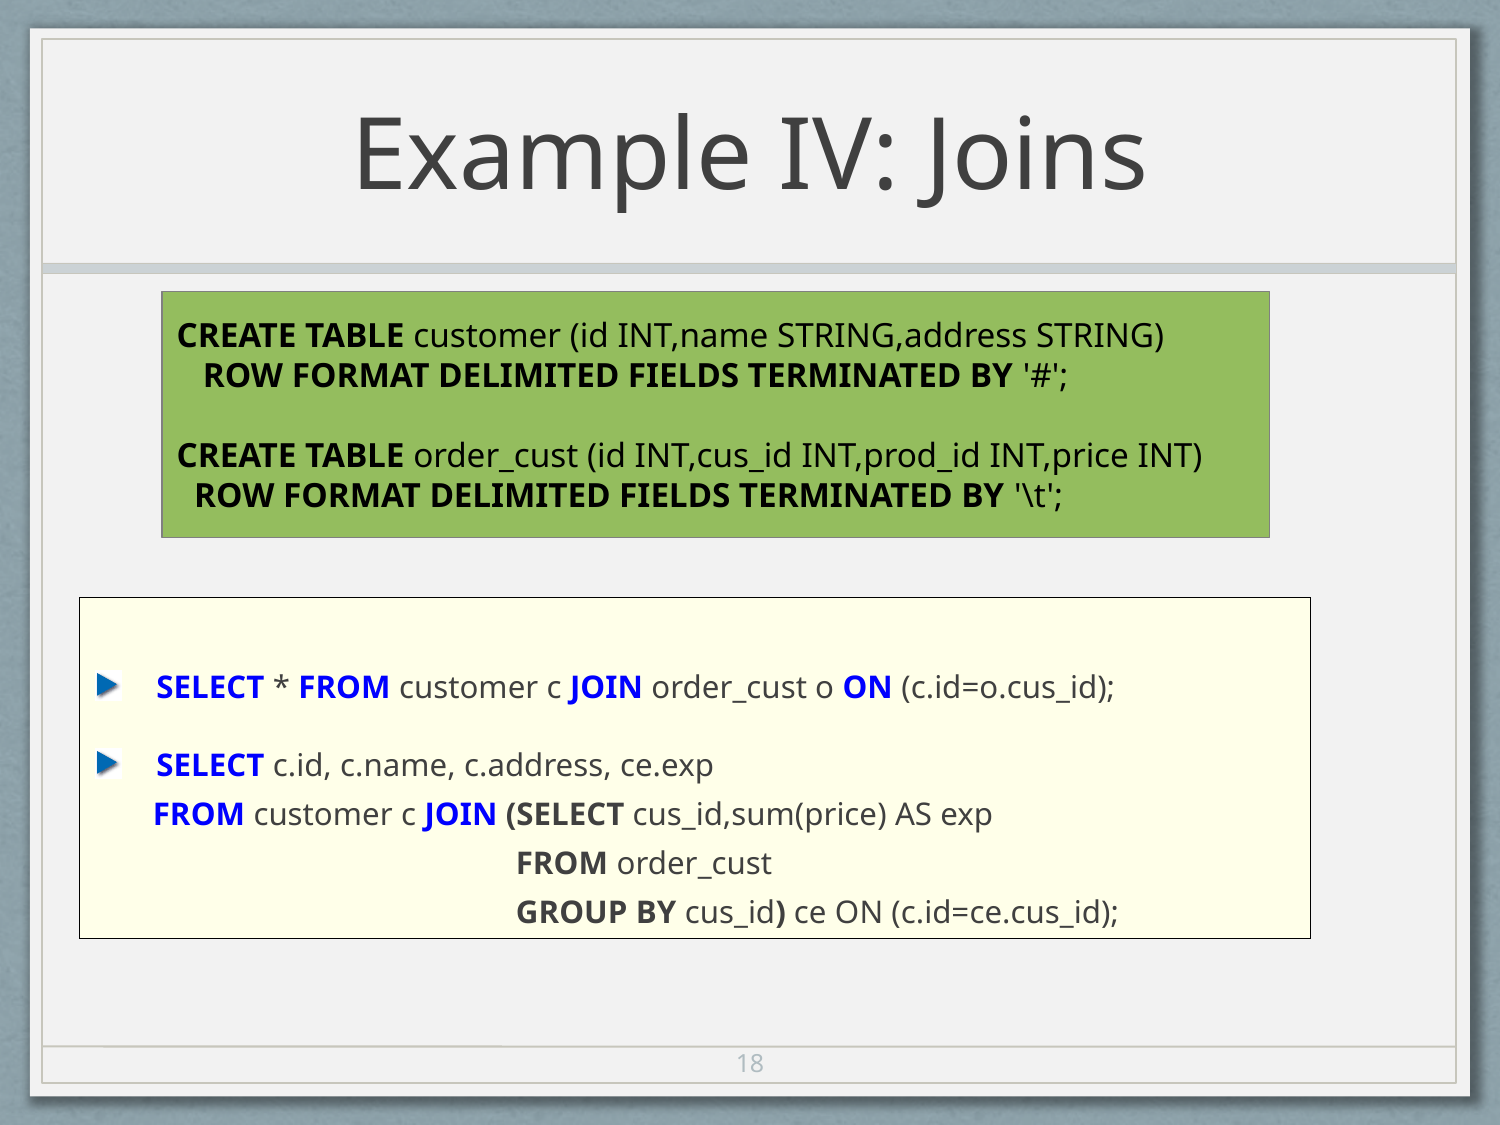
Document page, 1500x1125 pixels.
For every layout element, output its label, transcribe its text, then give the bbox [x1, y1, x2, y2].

picture [95, 748, 122, 779]
text_box SELECT * FROM customer c JOIN order_cust o ON (c.id=o.cus_id); SELECT c.id, c.name, c.address, ce.exp FROM customer c JOIN (SELECT cus_id,sum(price) AS exp FROM order_cust GROUP BY cus_id) ce ON (c.id=ce.cus_id); [79, 597, 1311, 939]
text_box CREATE TABLE customer (id INT,name STRING,address STRING) ROW FORMAT DELIMITED FIELDS TERMINATED BY '#'; CREATE TABLE order_cust (id INT,cus_id INT,prod_id INT,price INT) ROW FORMAT DELIMITED FIELDS TERMINATED BY '\t'; [161, 291, 1270, 538]
title Example IV: Joins [147, 40, 1353, 260]
picture [95, 670, 122, 701]
slide_number 18 [687, 1042, 813, 1088]
